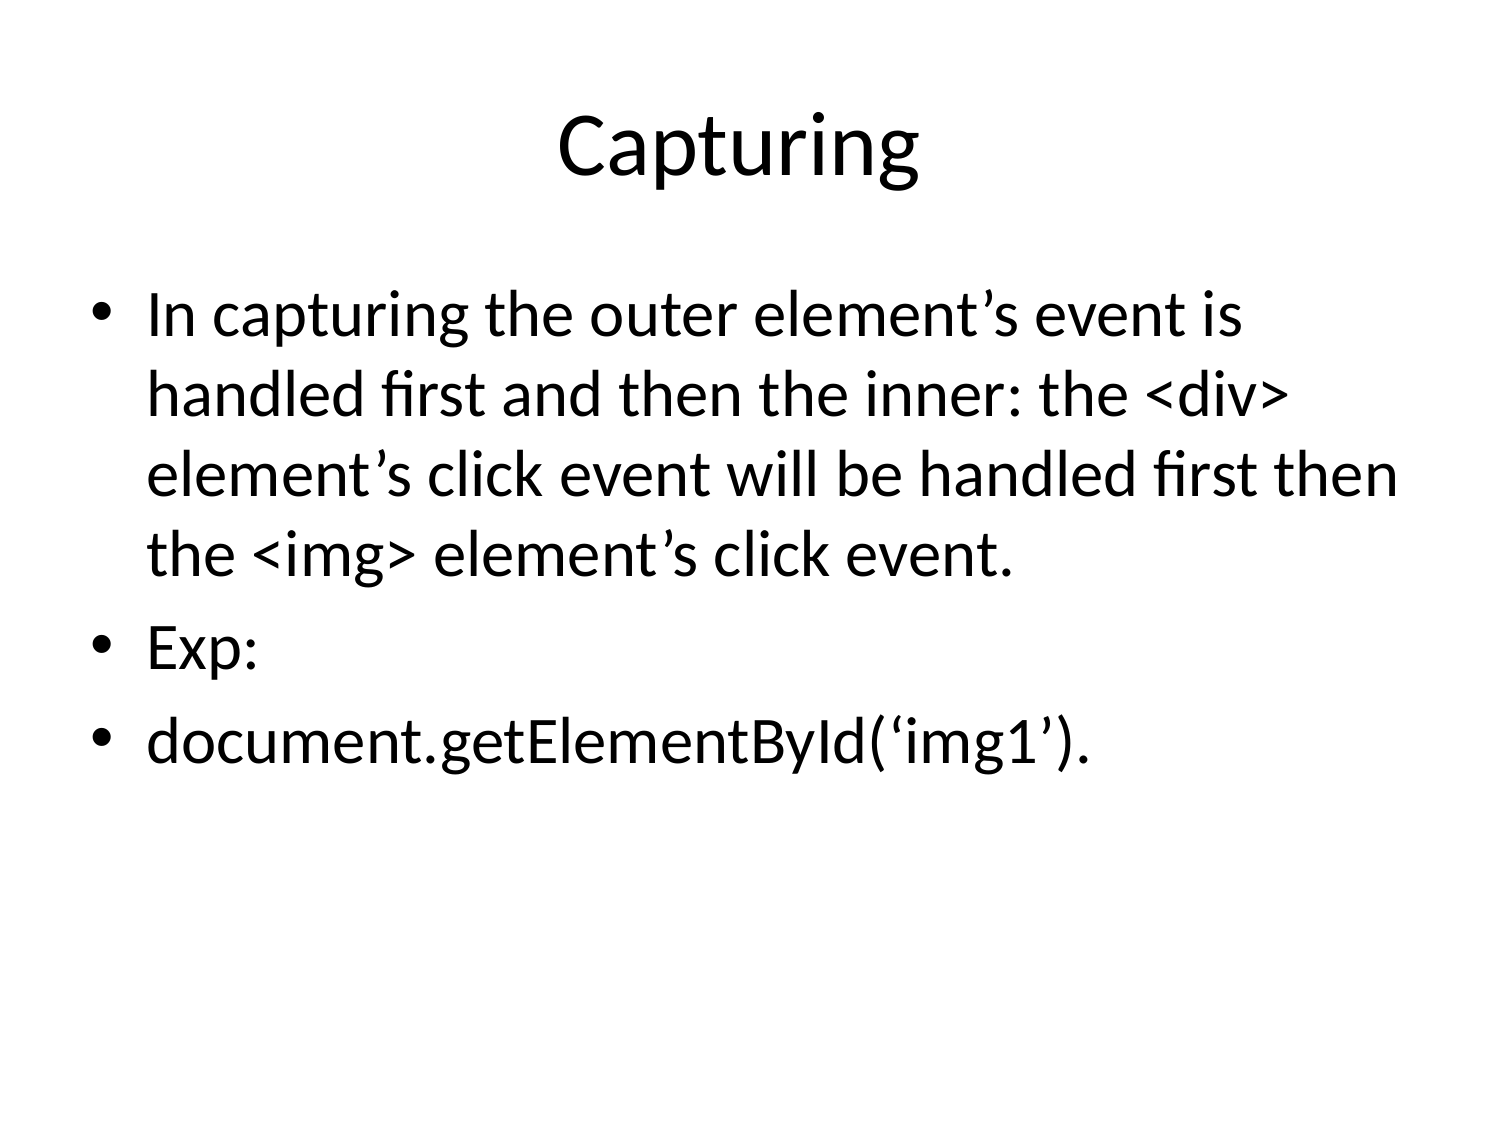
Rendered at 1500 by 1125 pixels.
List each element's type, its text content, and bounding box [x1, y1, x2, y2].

list In capturing the outer element’s event is handled first and then the inner: the <div> element’s click event will be handled first then the <img> element’s click event. Exp: document.getElementById(‘img1’). [75, 262, 1425, 1005]
title Capturing [75, 45, 1425, 233]
